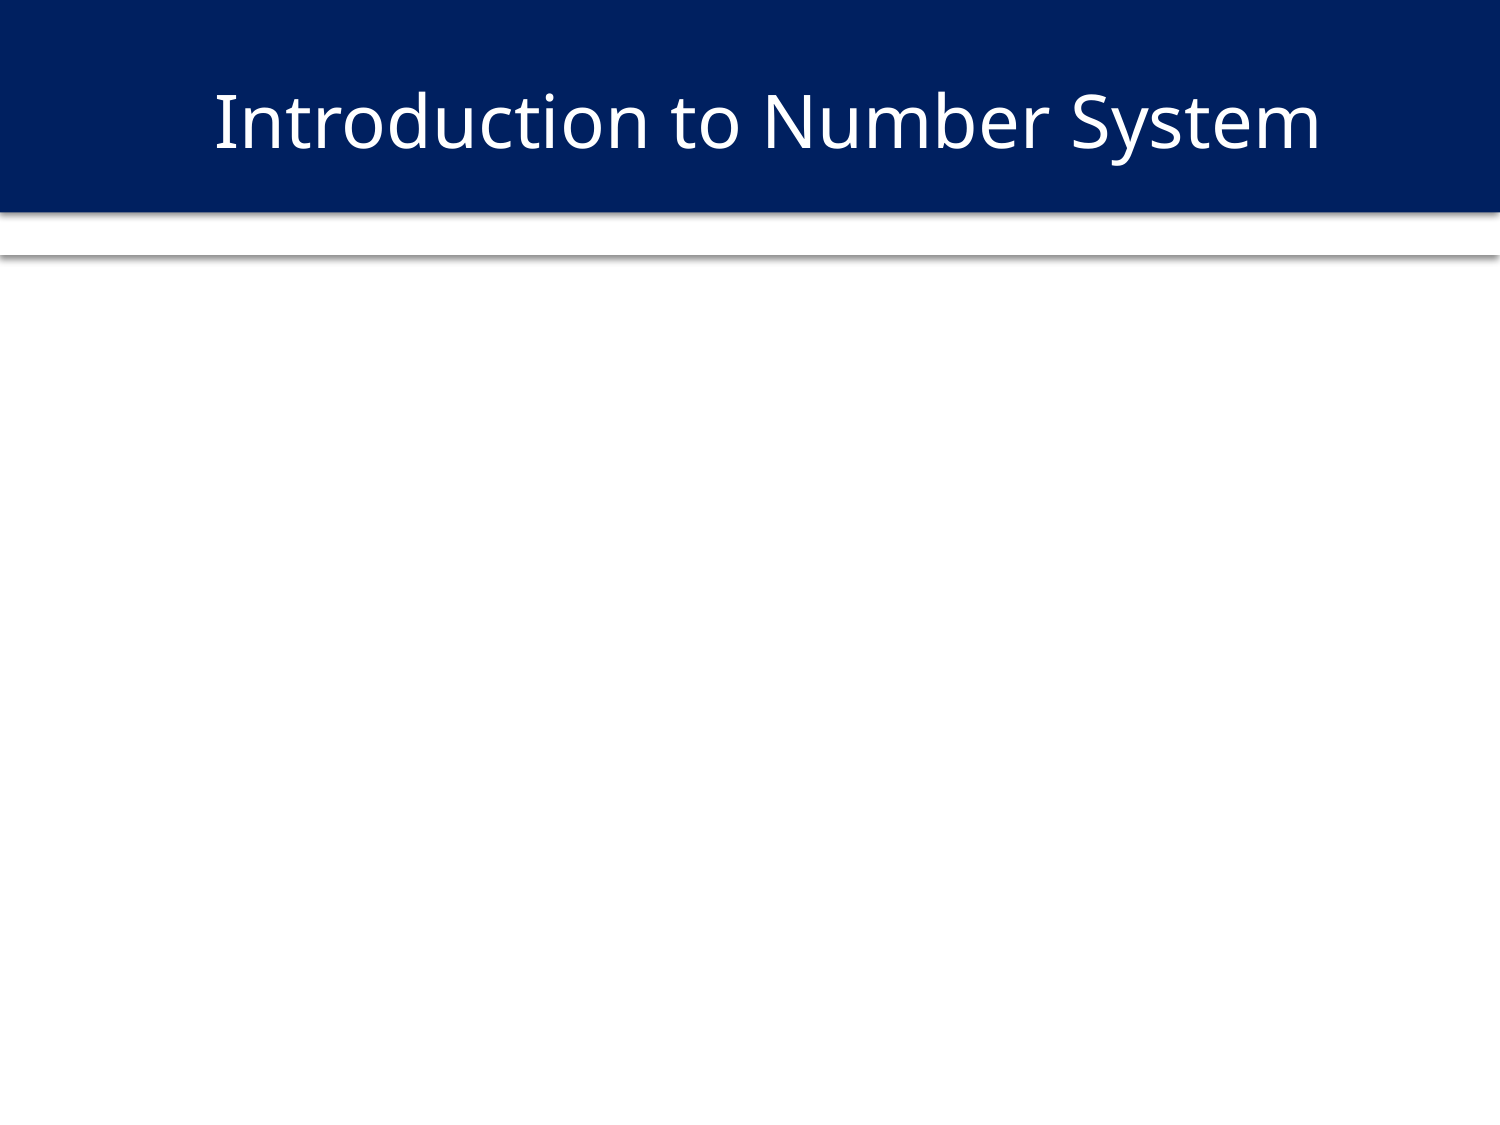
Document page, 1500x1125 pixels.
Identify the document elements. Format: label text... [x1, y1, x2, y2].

title Introduction to Number System [100, 37, 1438, 200]
